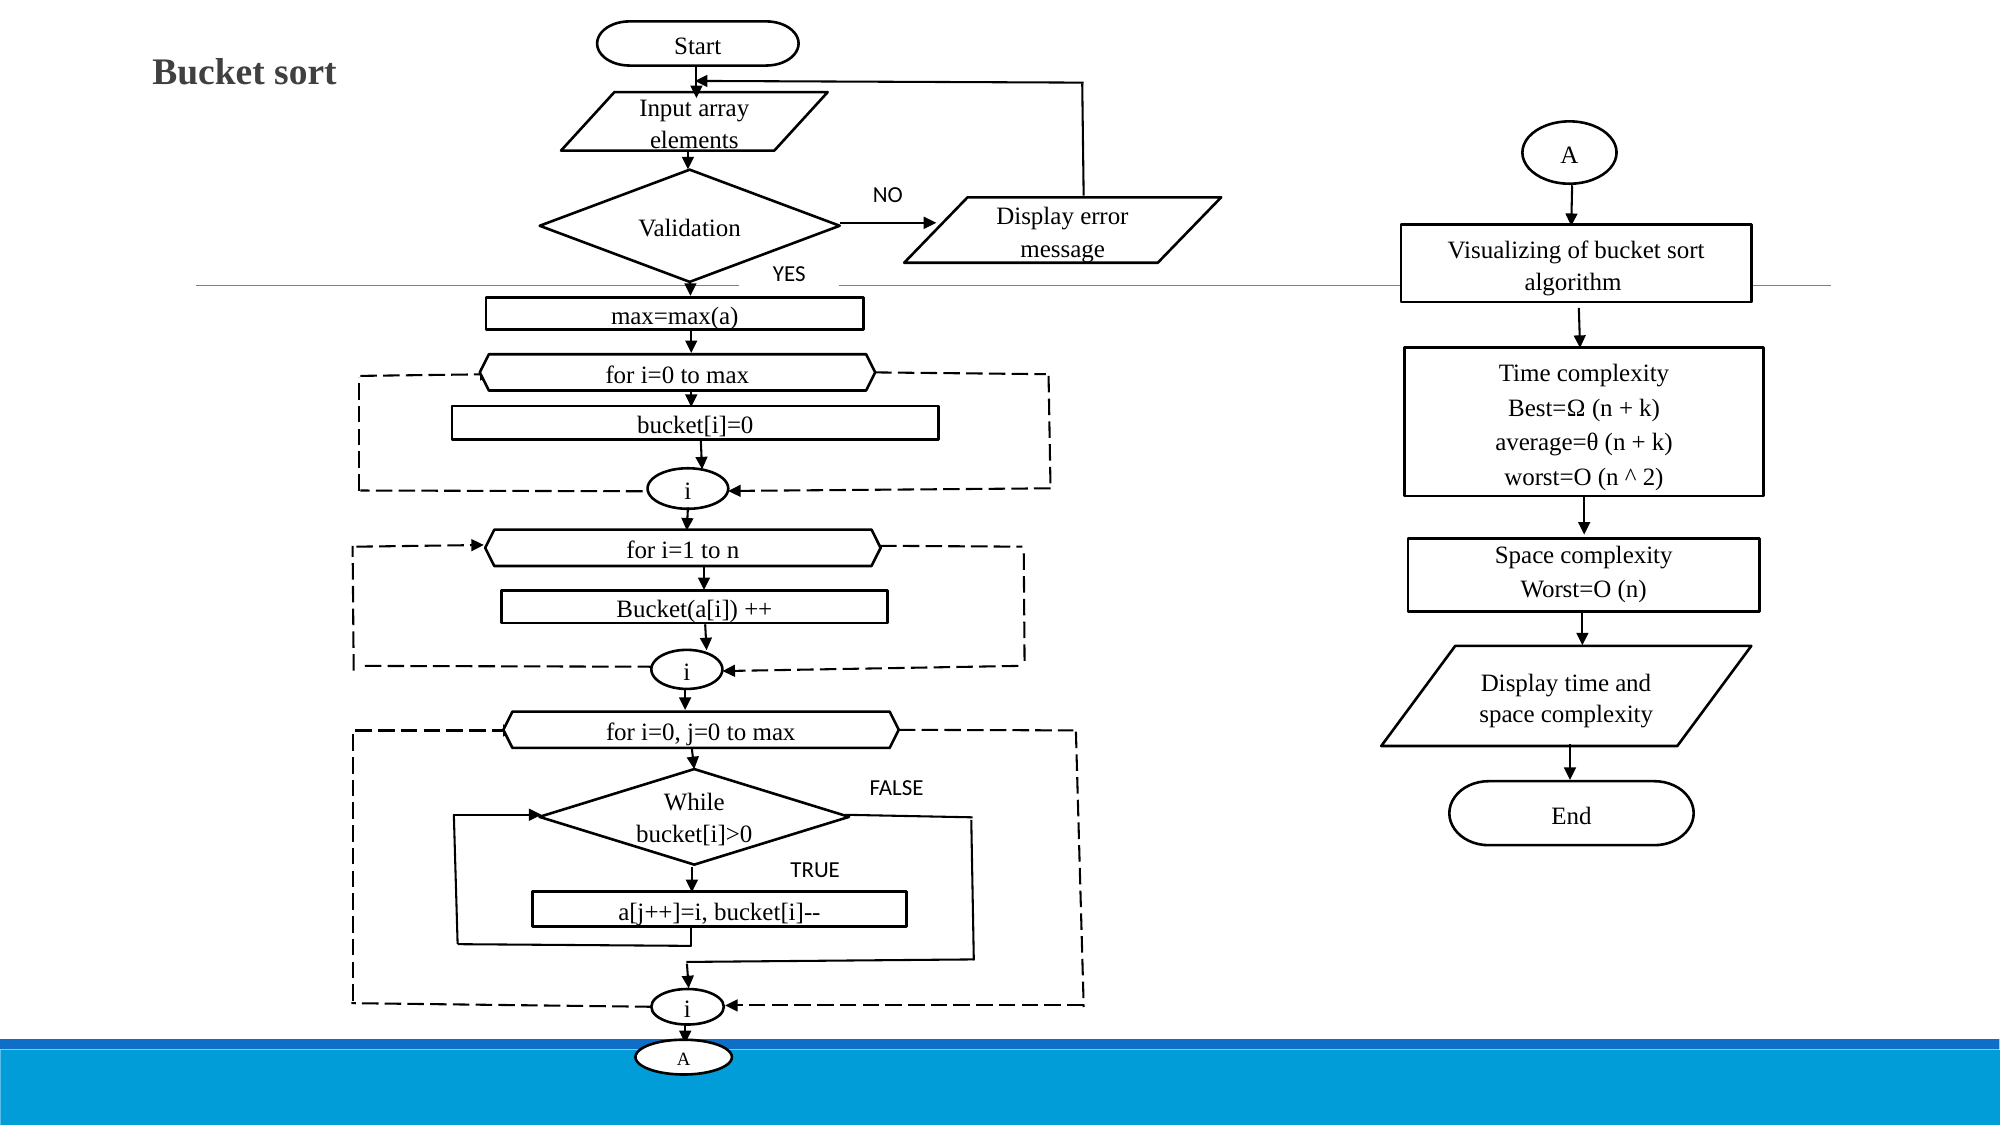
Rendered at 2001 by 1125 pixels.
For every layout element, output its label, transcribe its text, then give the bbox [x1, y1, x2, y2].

list Bucket sort [1230, 44, 1863, 1075]
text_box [1380, 120, 1765, 846]
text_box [350, 20, 1222, 1075]
list Bucket sort [137, 44, 347, 1075]
